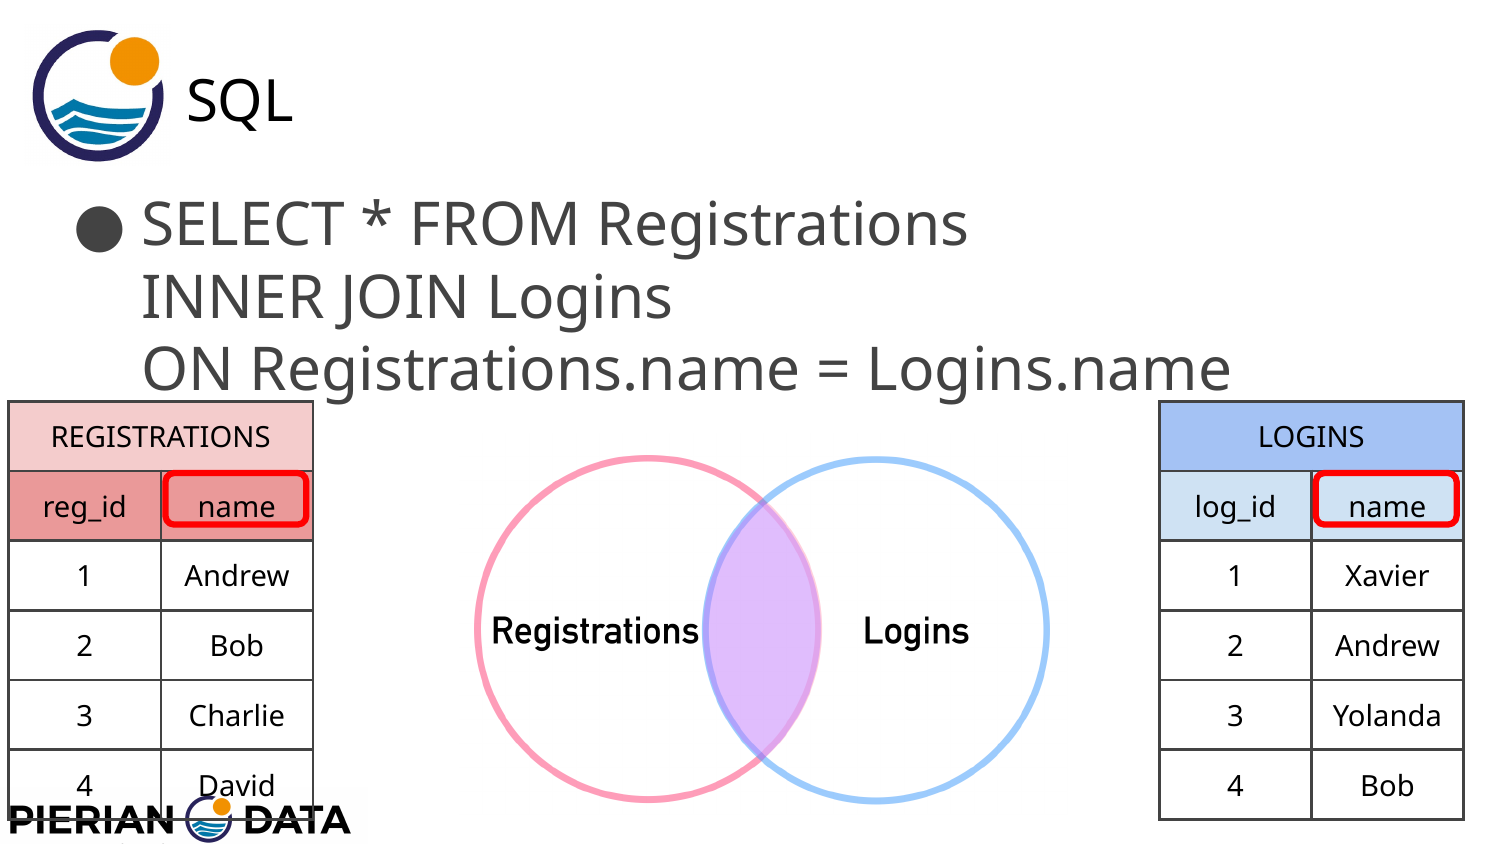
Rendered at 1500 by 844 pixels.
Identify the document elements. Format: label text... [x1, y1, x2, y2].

table_cell 4 [10, 751, 160, 785]
table_cell reg_id [10, 472, 160, 539]
table_cell 2 [1161, 612, 1310, 679]
table_cell name [162, 472, 312, 539]
picture [0, 787, 368, 844]
table_cell David [162, 751, 312, 785]
text_box [1315, 472, 1457, 525]
table_cell 1 [1161, 542, 1310, 609]
table_cell 4 [1161, 751, 1310, 818]
table_cell 1 [10, 542, 160, 609]
table_header REGISTRATIONS [10, 403, 312, 470]
table_cell Charlie [162, 681, 312, 748]
table_cell 2 [10, 612, 160, 679]
table_cell Bob [1313, 751, 1462, 818]
table_cell Xavier [1313, 542, 1462, 609]
picture [459, 433, 1068, 816]
table_cell name [1313, 472, 1462, 539]
table_header LOGINS [1161, 403, 1462, 470]
list SELECT * FROM Registrations INNER JOIN Logins ON Registrations.name = Logins.name [51, 170, 1476, 731]
table_cell Andrew [162, 542, 312, 609]
table_cell 3 [10, 681, 160, 748]
table_cell Andrew [1313, 612, 1462, 679]
text_box [165, 472, 307, 525]
table_cell 3 [1161, 681, 1310, 748]
table_cell log_id [1161, 472, 1310, 539]
picture [24, 24, 172, 167]
table_cell Yolanda [1313, 681, 1462, 748]
table_cell Bob [162, 612, 312, 679]
title SQL [176, 48, 1449, 143]
